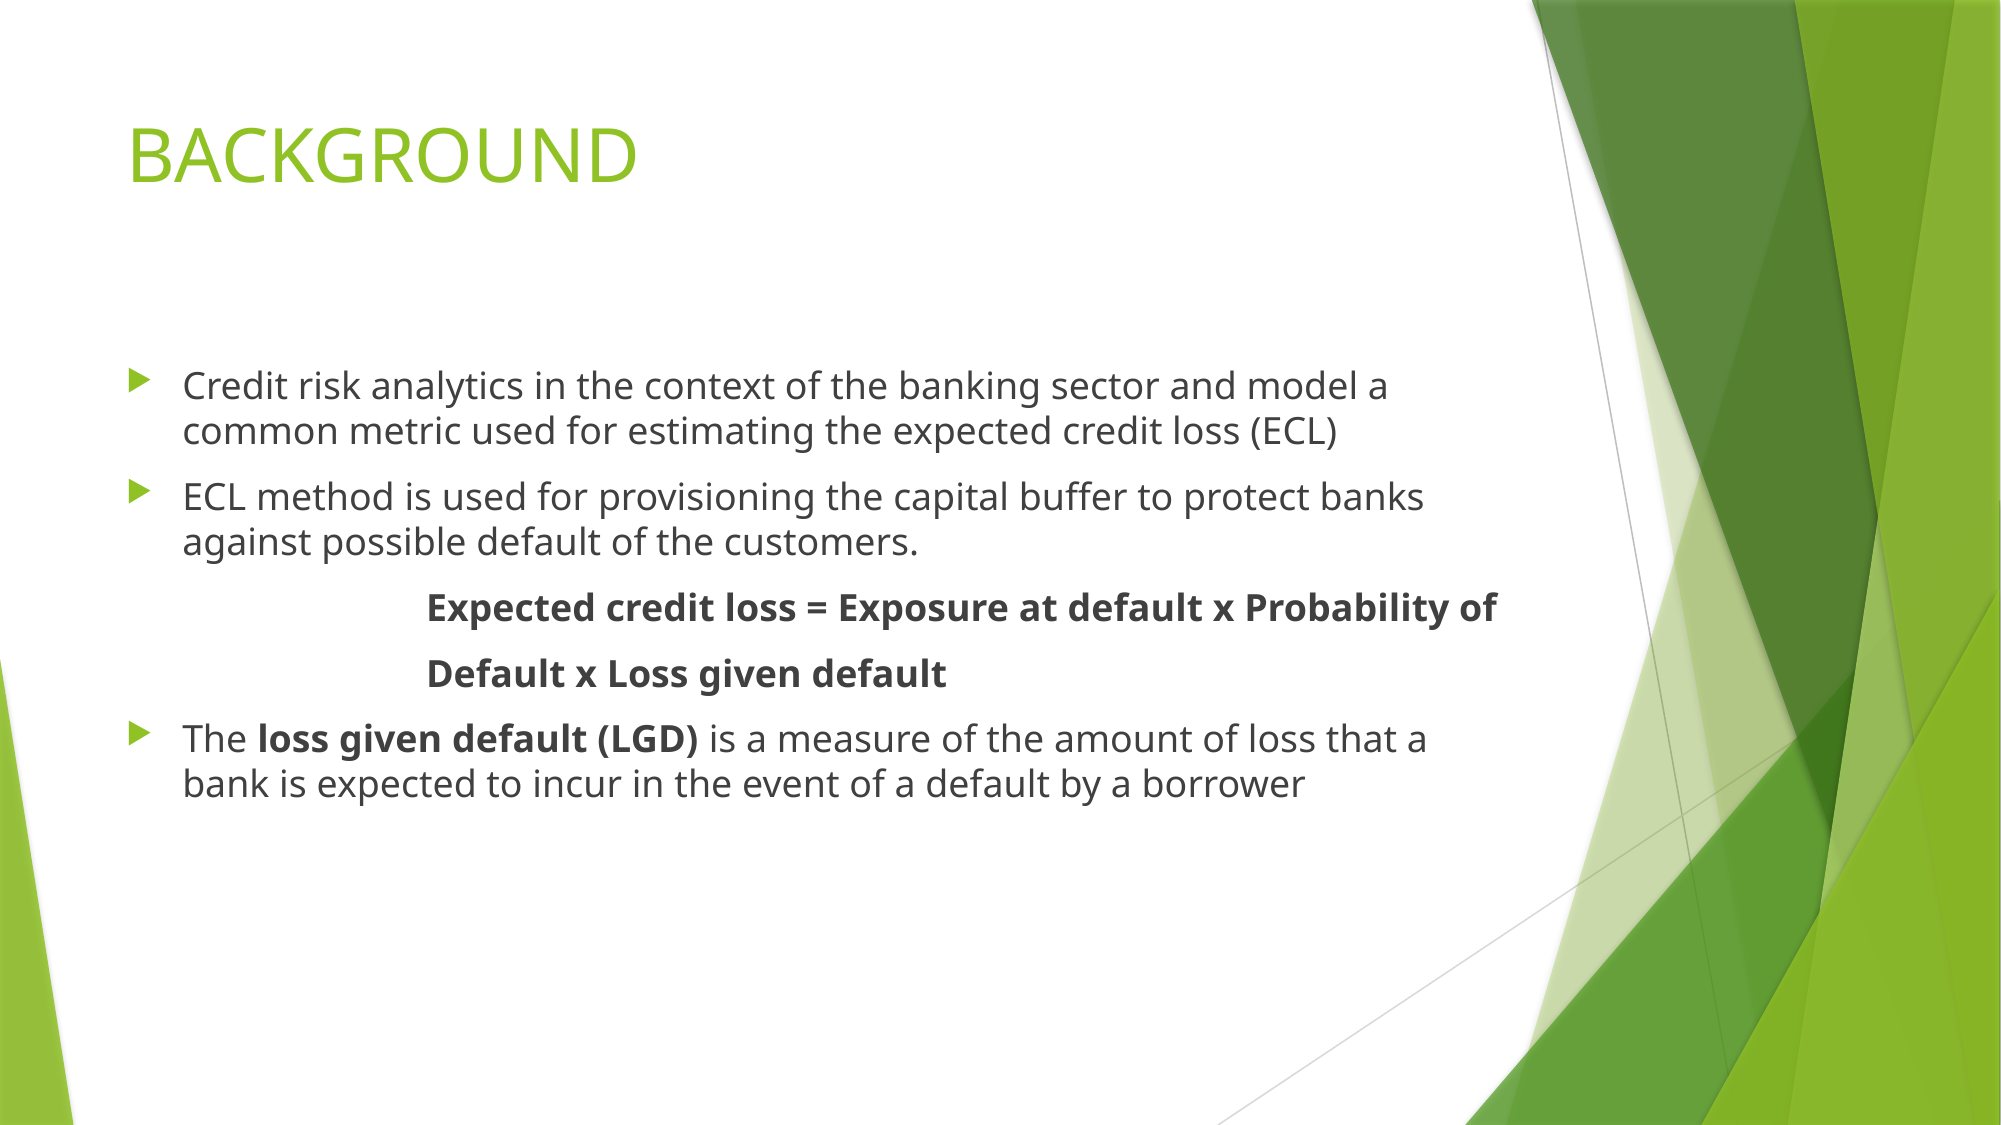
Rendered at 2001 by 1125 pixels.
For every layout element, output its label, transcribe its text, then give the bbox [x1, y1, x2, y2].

list Credit risk analytics in the context of the banking sector and model a common metric used for estimating the expected credit loss (ECL) ECL method is used for provisioning the capital buffer to protect banks against possible default of the customers. Expected credit loss = Exposure at default x Probability of Default x Loss given default The loss given default (LGD) is a measure of the amount of loss that a bank is expected to incur in the event of a default by a borrower [111, 354, 1522, 992]
title BACKGROUND [111, 99, 1522, 317]
